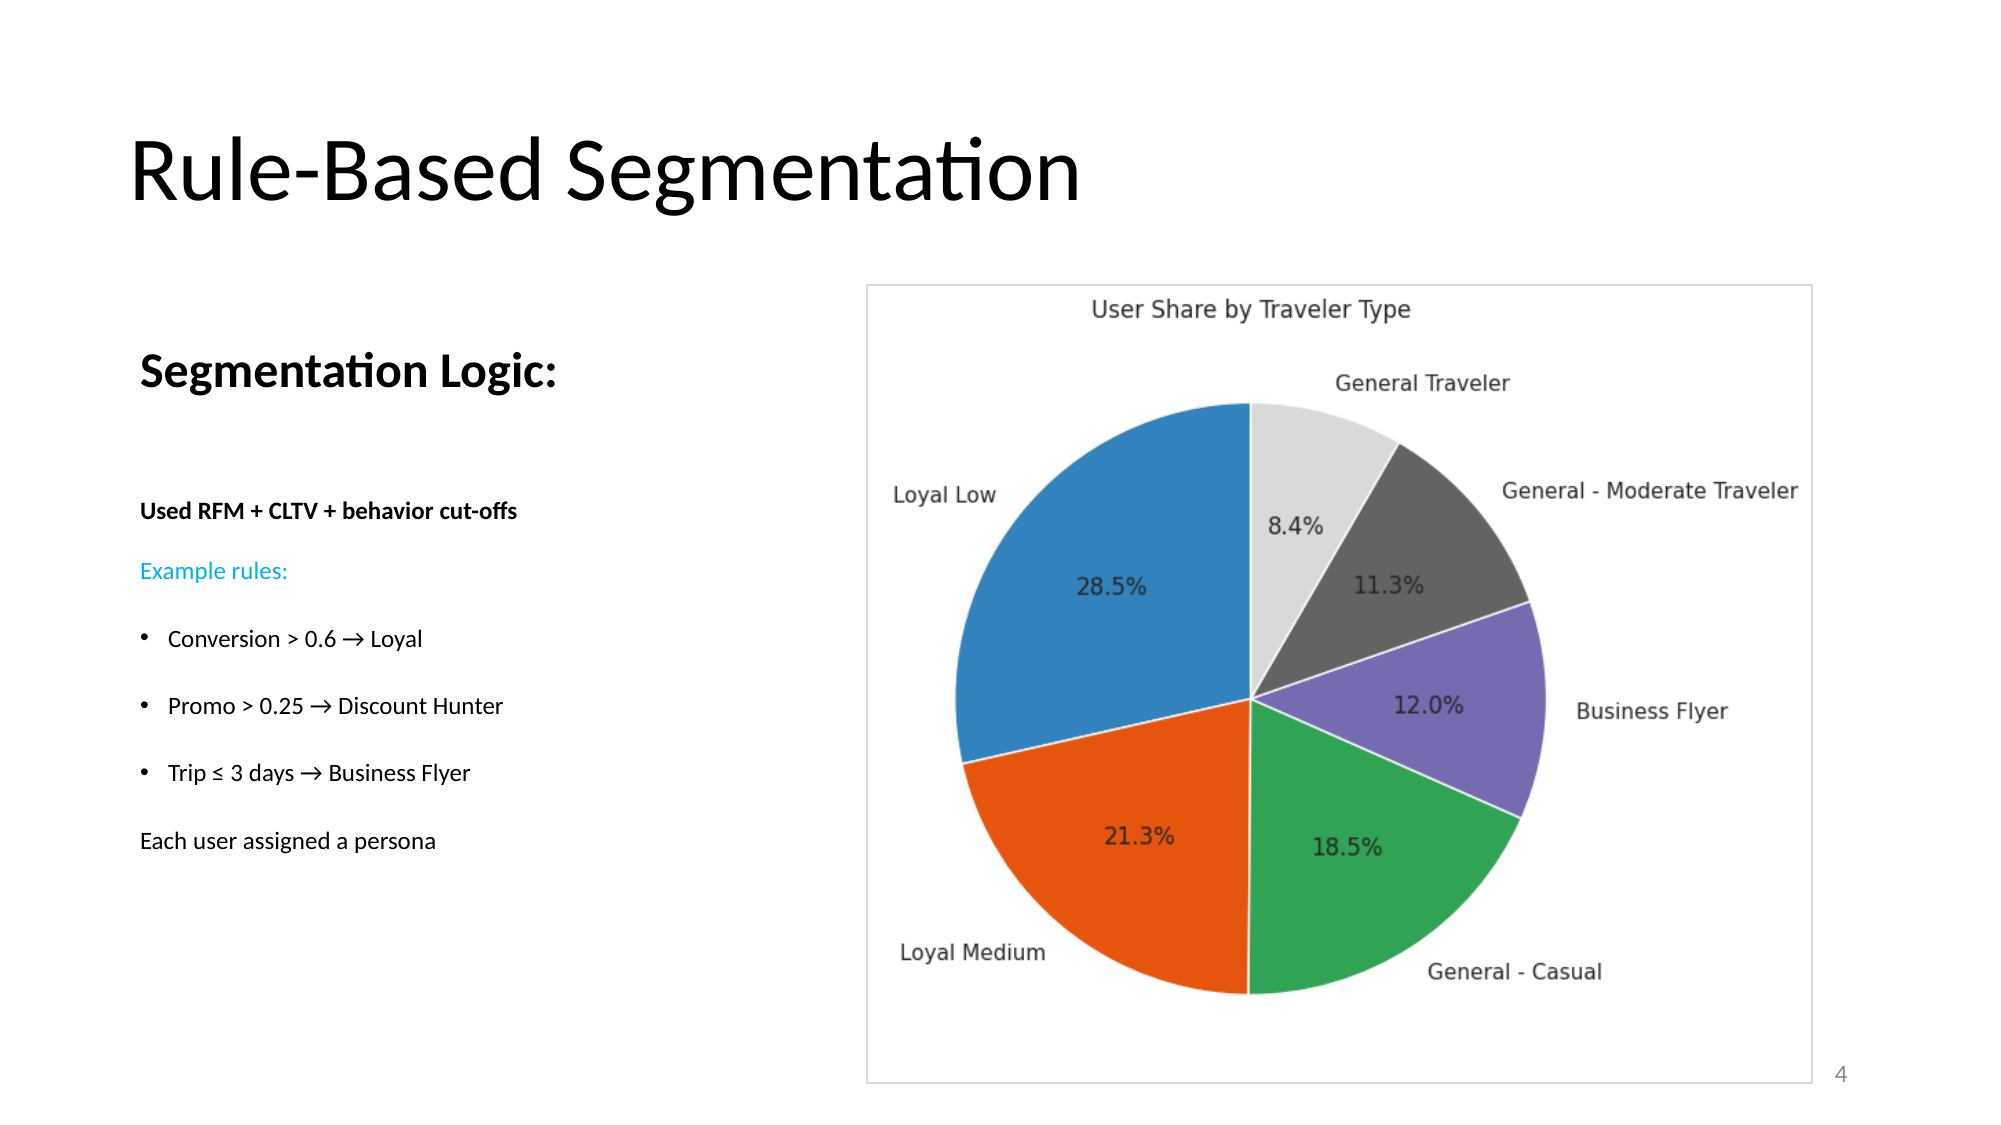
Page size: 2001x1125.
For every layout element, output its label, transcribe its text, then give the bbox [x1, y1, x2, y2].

slide_number ‹#› [1412, 1042, 1863, 1103]
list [867, 285, 1812, 1083]
text_box Segmentation Logic: Used RFM + CLTV + behavior cut-offs Example rules: Conversion > 0.6 → Loyal Promo > 0.25 → Discount Hunter Trip ≤ 3 days → Business Flyer Each user assigned a persona [124, 329, 769, 862]
title Rule-Based Segmentation [114, 62, 1270, 280]
